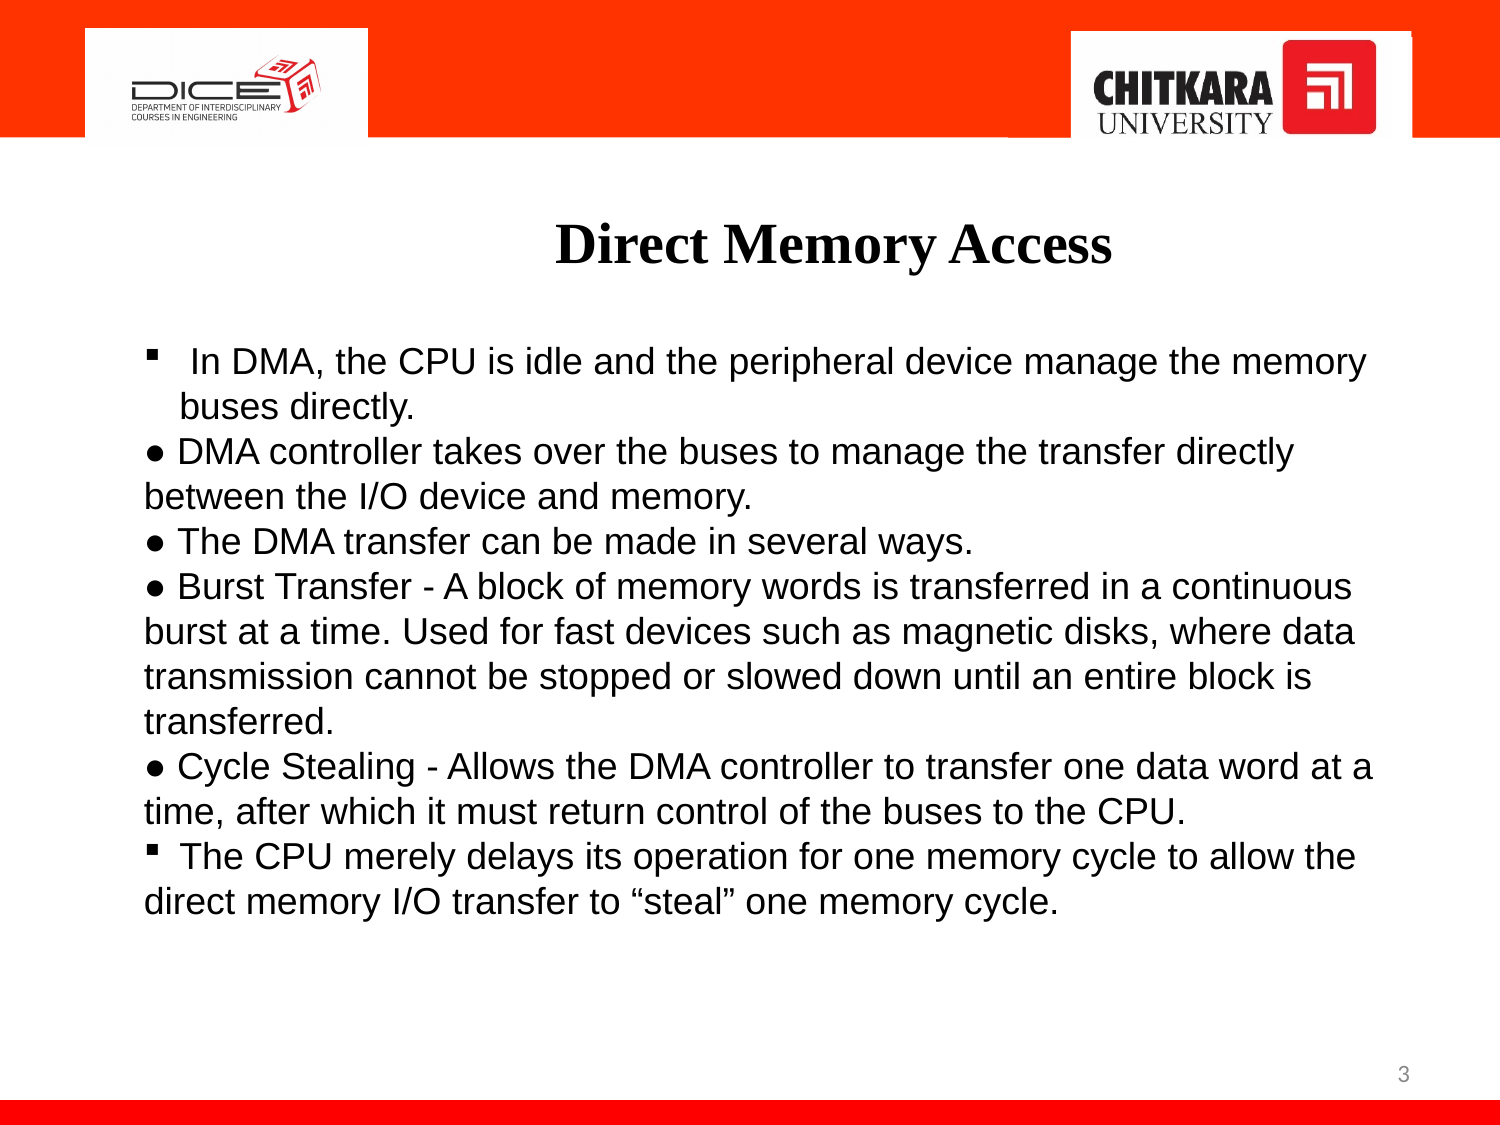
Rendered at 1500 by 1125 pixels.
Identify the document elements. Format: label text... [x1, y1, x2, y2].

picture [85, 28, 368, 148]
text_box In DMA, the CPU is idle and the peripheral device manage the memory buses directly. ● DMA controller takes over the buses to manage the transfer directly between the I/O device and memory. ● The DMA transfer can be made in several ways. ● Burst Transfer - A block of memory words is transferred in a continuous burst at a time. Used for fast devices such as magnetic disks, where data transmission cannot be stopped or slowed down until an entire block is transferred. ● Cycle Stealing - Allows the DMA controller to transfer one data word at a time, after which it must return control of the buses to the CPU. The CPU merely delays its operation for one memory cycle to allow the direct memory I/O transfer to “steal” one memory cycle. [129, 329, 1415, 930]
text_box Direct Memory Access [540, 198, 1129, 283]
slide_number 3 [1074, 1042, 1425, 1103]
text_box [73, 168, 1394, 1046]
picture [1074, 37, 1391, 138]
